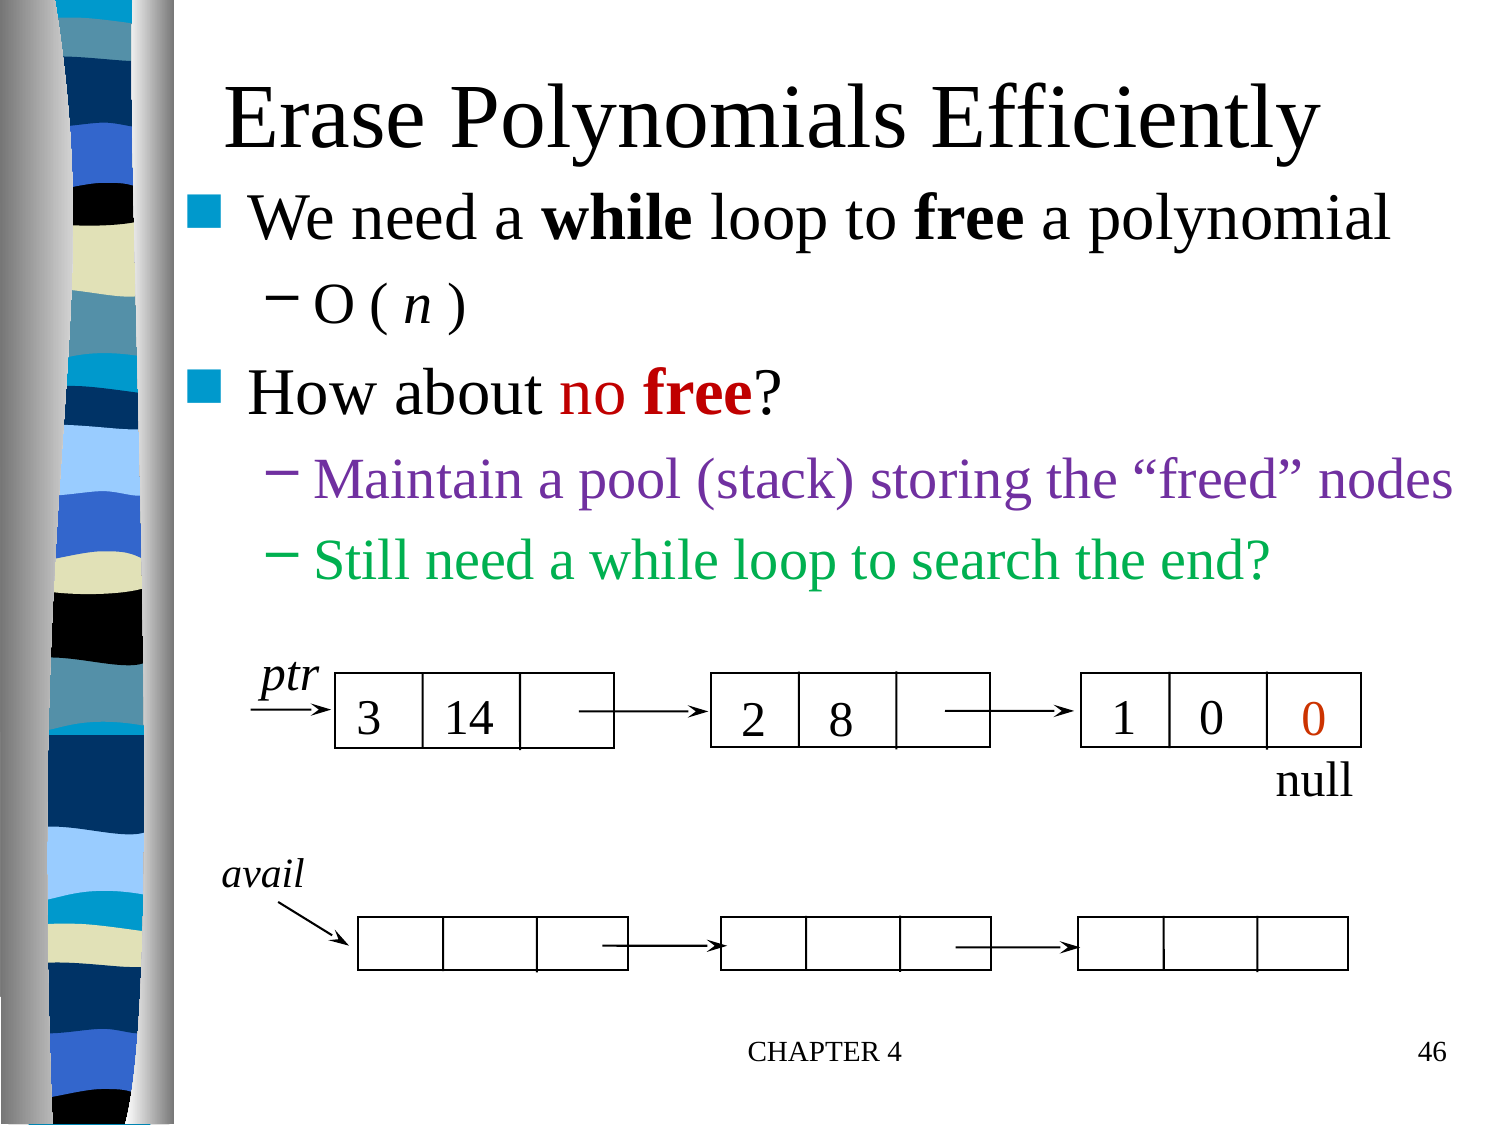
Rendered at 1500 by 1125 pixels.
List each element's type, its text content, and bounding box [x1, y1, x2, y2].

footer CHAPTER 4 [587, 1025, 1063, 1100]
slide_number 46 [1149, 1025, 1463, 1100]
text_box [245, 632, 1369, 814]
text_box We need a while loop to free a polynomial O ( n ) How about no free? Maintain a pool (stack) storing the “freed” nodes Still need a while loop to search the end? [176, 165, 1478, 841]
title Erase Polynomials Efficiently [82, 17, 1464, 205]
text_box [205, 837, 1348, 973]
